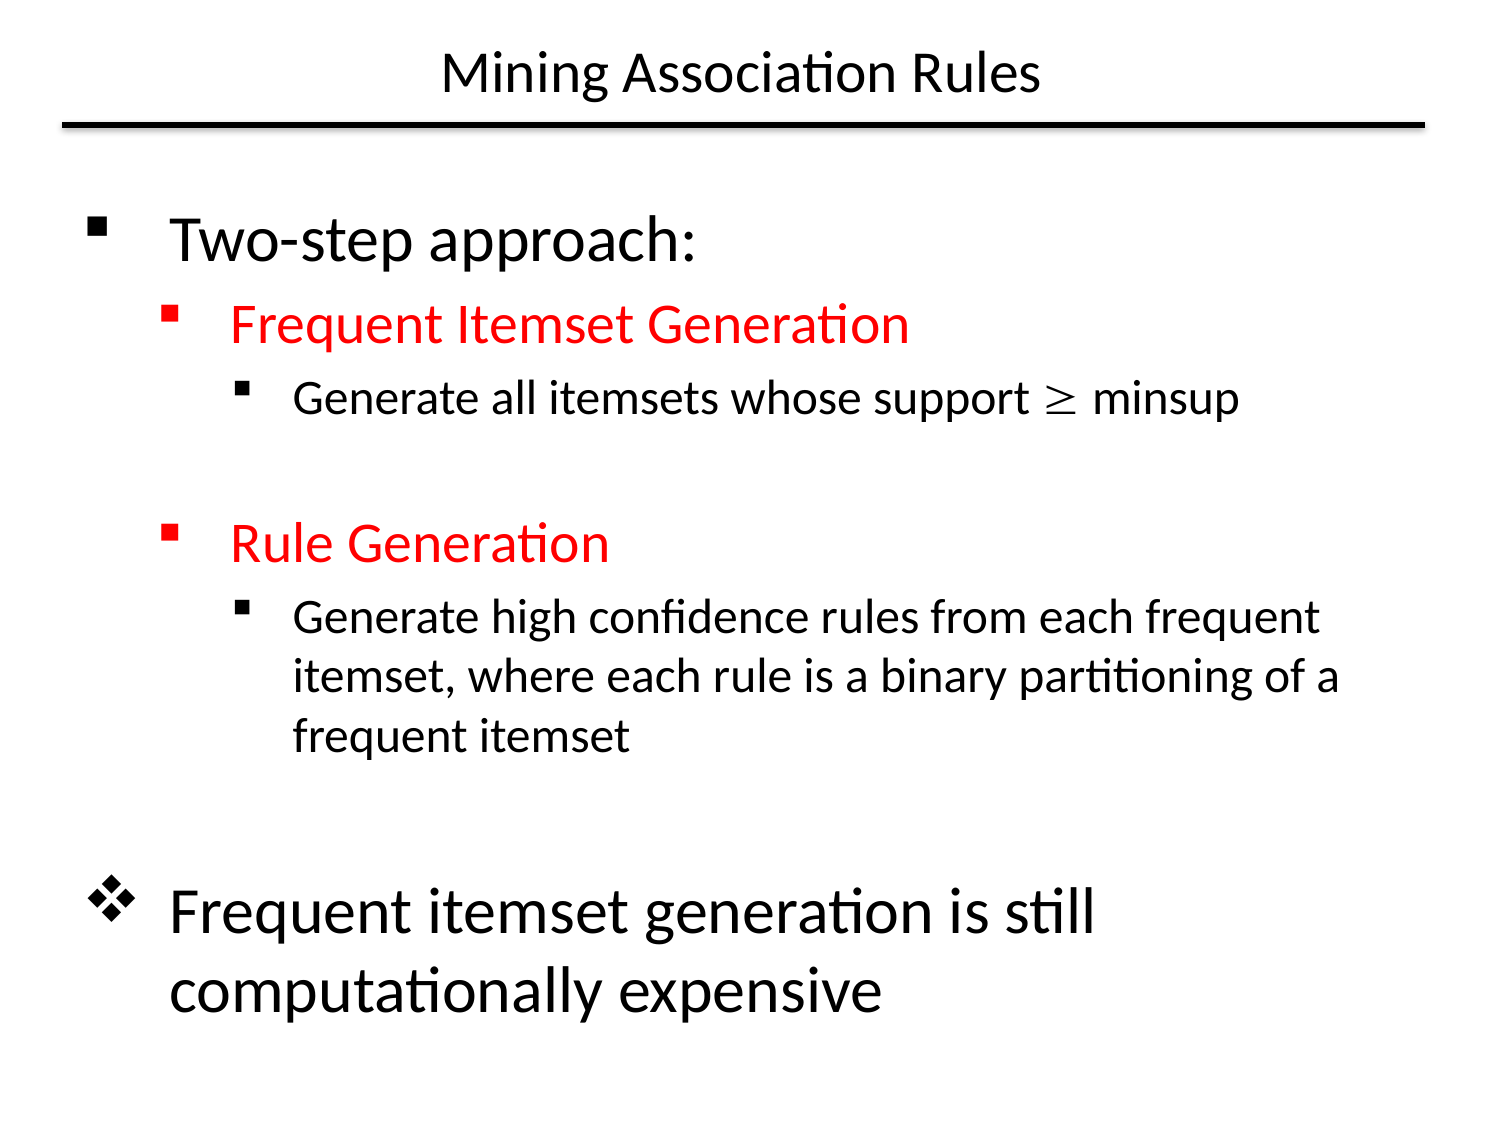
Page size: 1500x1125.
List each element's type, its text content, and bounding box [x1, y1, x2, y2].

text_box Two-step approach: Frequent Itemset Generation Generate all itemsets whose support  minsup Rule Generation Generate high confidence rules from each frequent itemset, where each rule is a binary partitioning of a frequent itemset Frequent itemset generation is still computationally expensive [67, 187, 1432, 1038]
text_box Mining Association Rules [62, 24, 1421, 113]
text_box [50, 37, 1409, 125]
